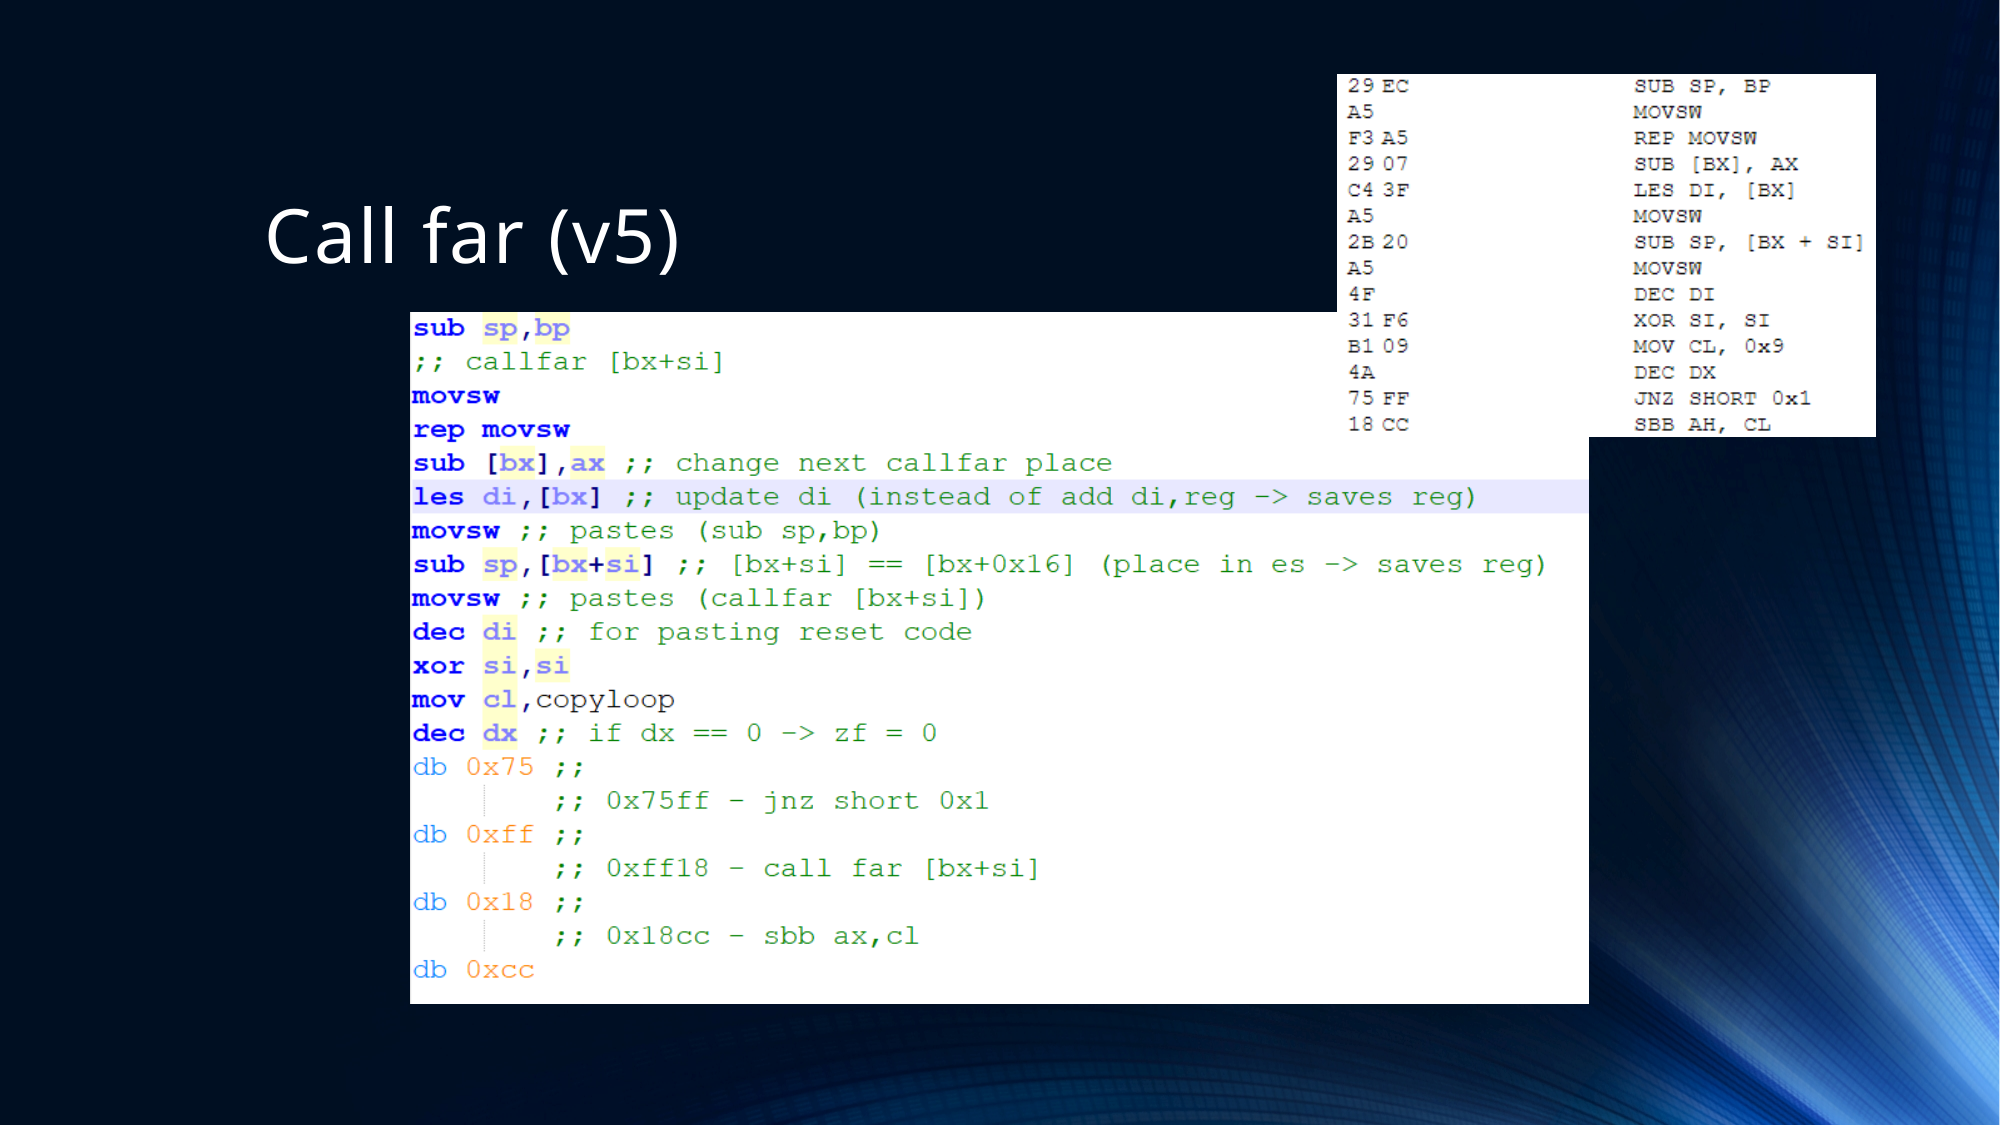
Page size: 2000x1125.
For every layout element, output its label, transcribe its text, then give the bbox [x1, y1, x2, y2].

picture [0, 0, 2000, 1125]
title Call far (v5) [249, 62, 1750, 288]
